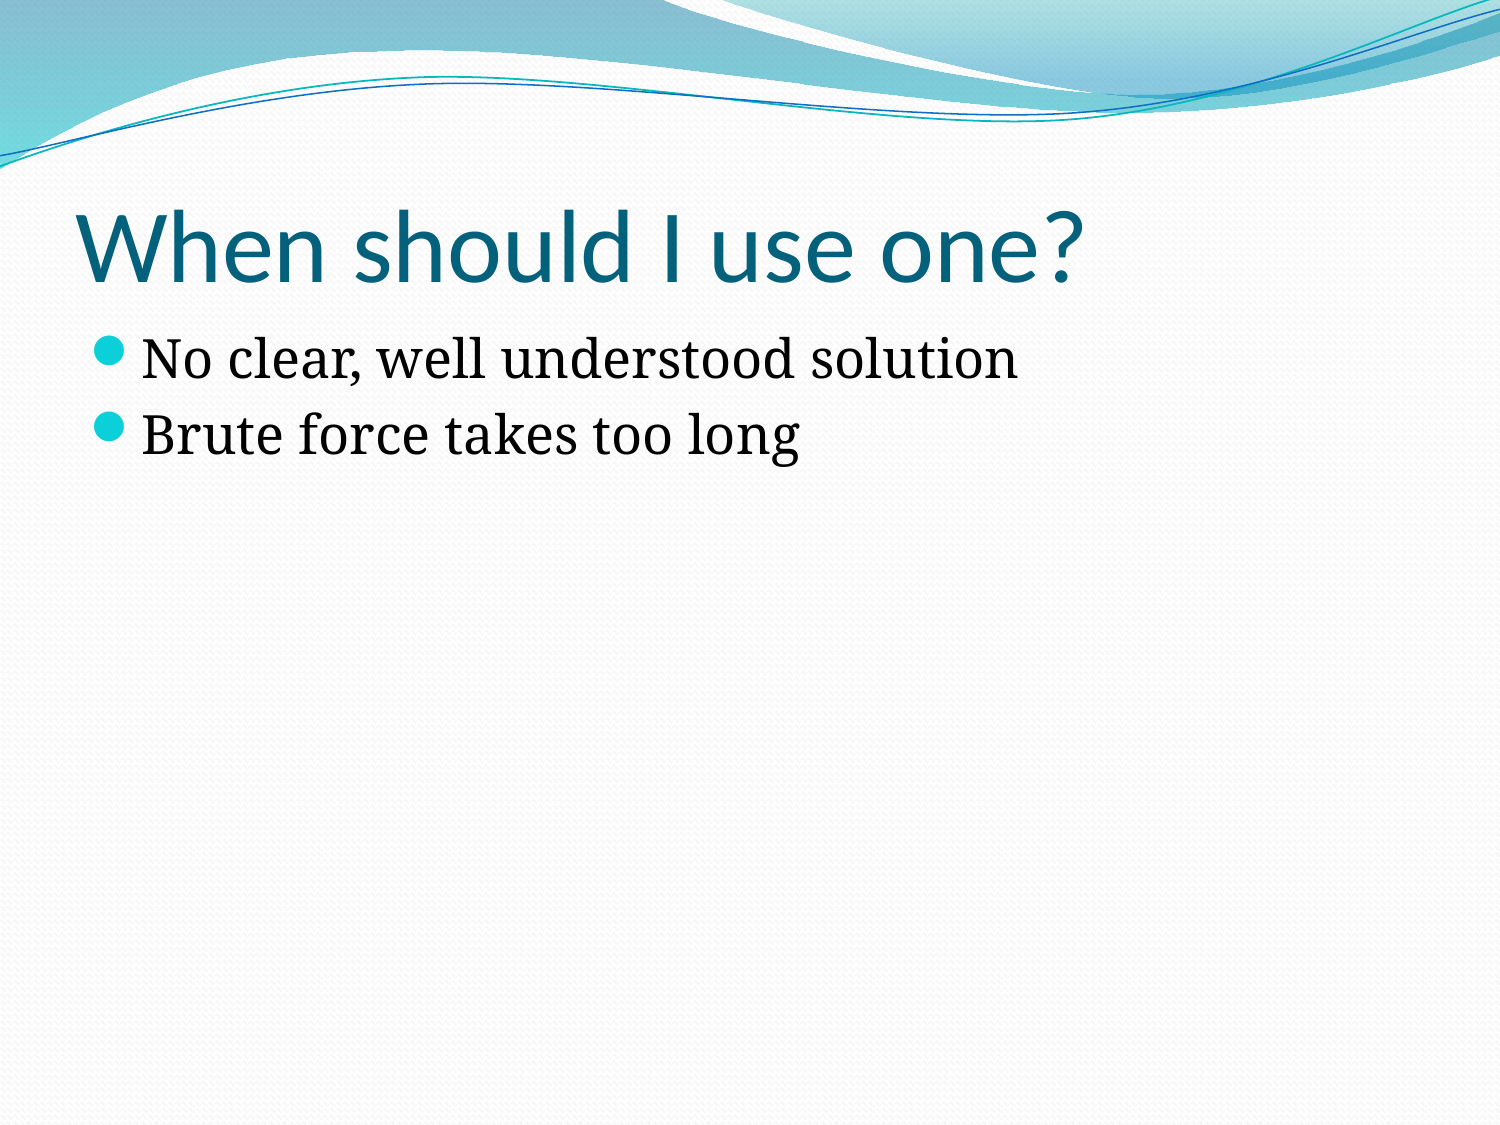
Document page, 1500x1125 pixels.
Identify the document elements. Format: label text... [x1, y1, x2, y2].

list No clear, well understood solution Brute force takes too long [75, 317, 1425, 1038]
title When should I use one? [75, 115, 1425, 303]
